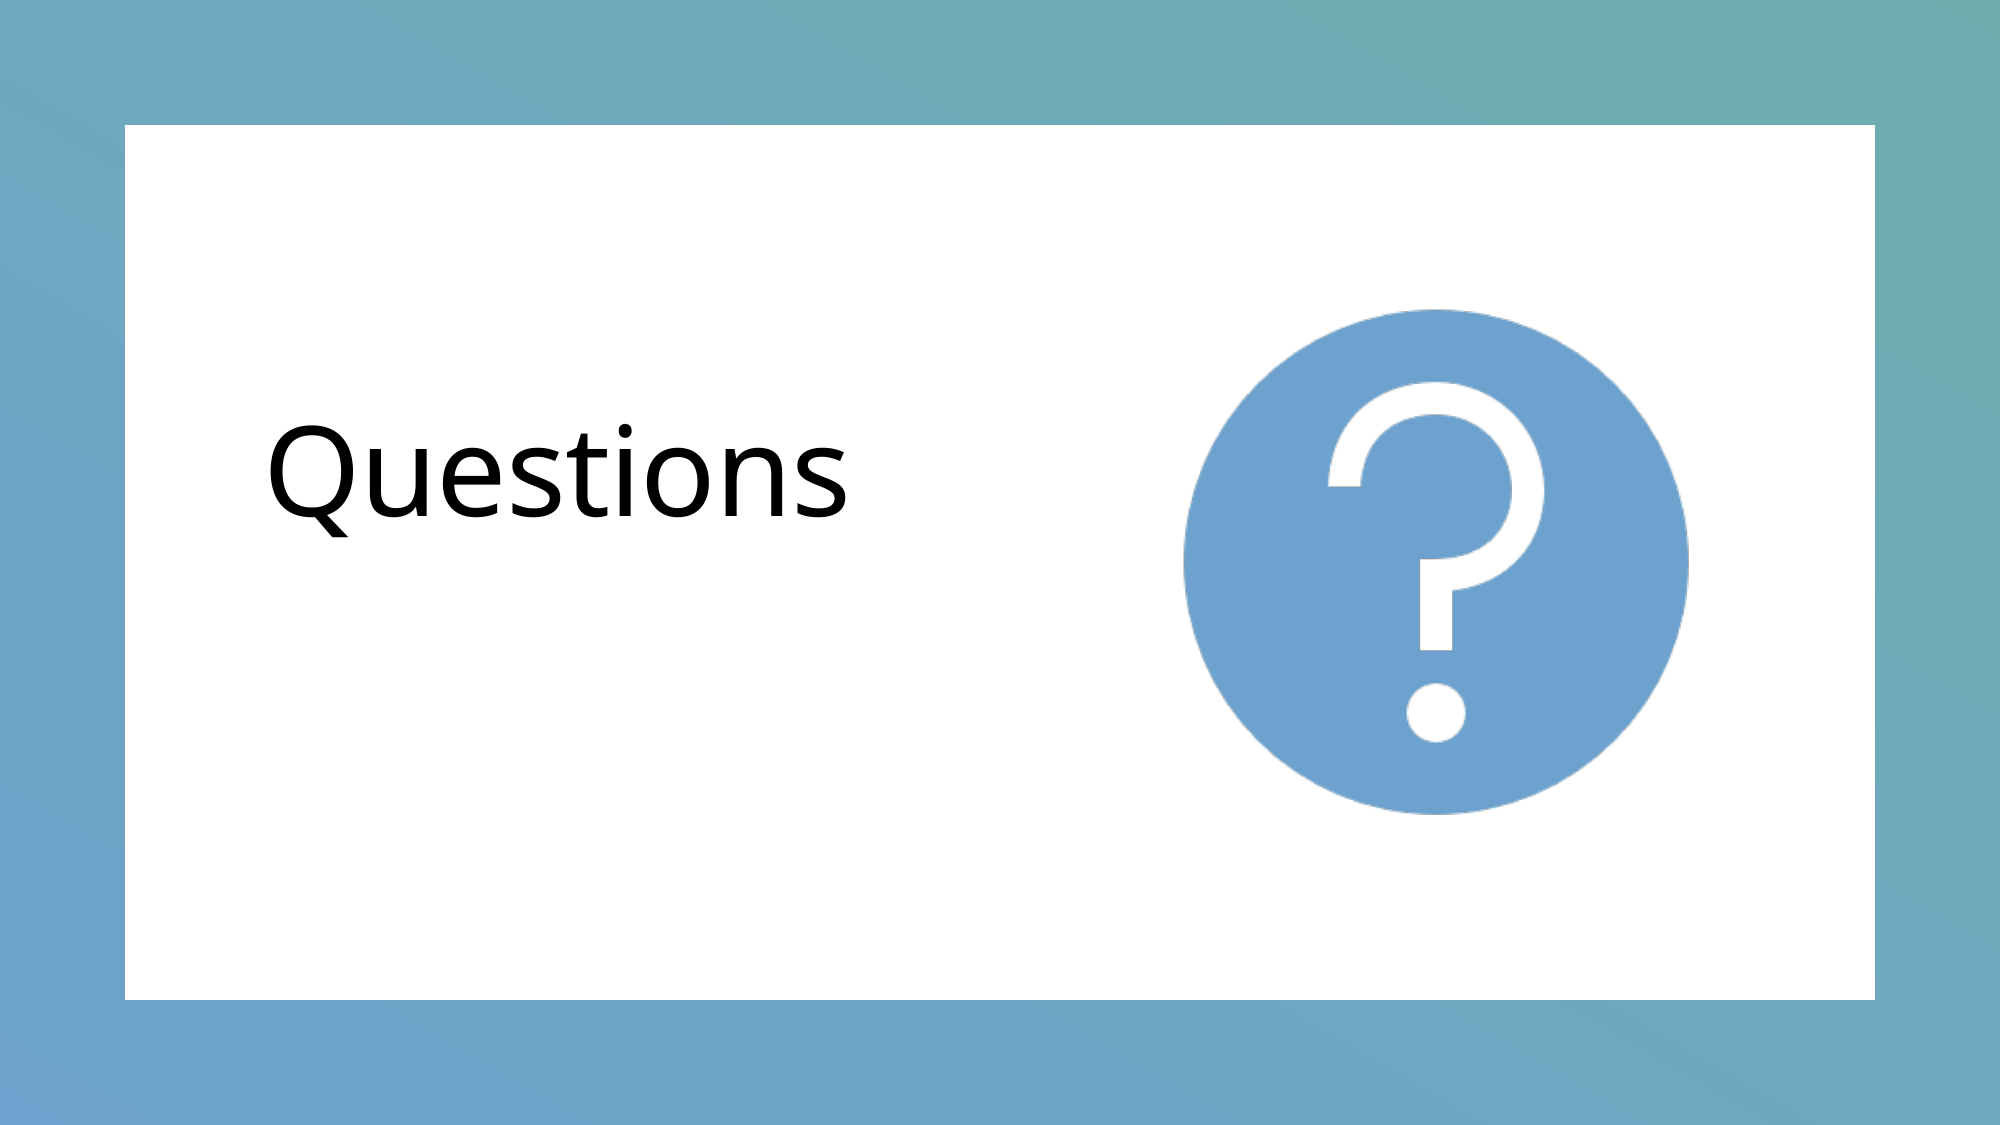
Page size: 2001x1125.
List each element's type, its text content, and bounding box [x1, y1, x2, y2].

text_box [0, 0, 2000, 1125]
title Questions [248, 239, 1017, 708]
text_box [124, 124, 1876, 1001]
picture [1122, 248, 1751, 877]
